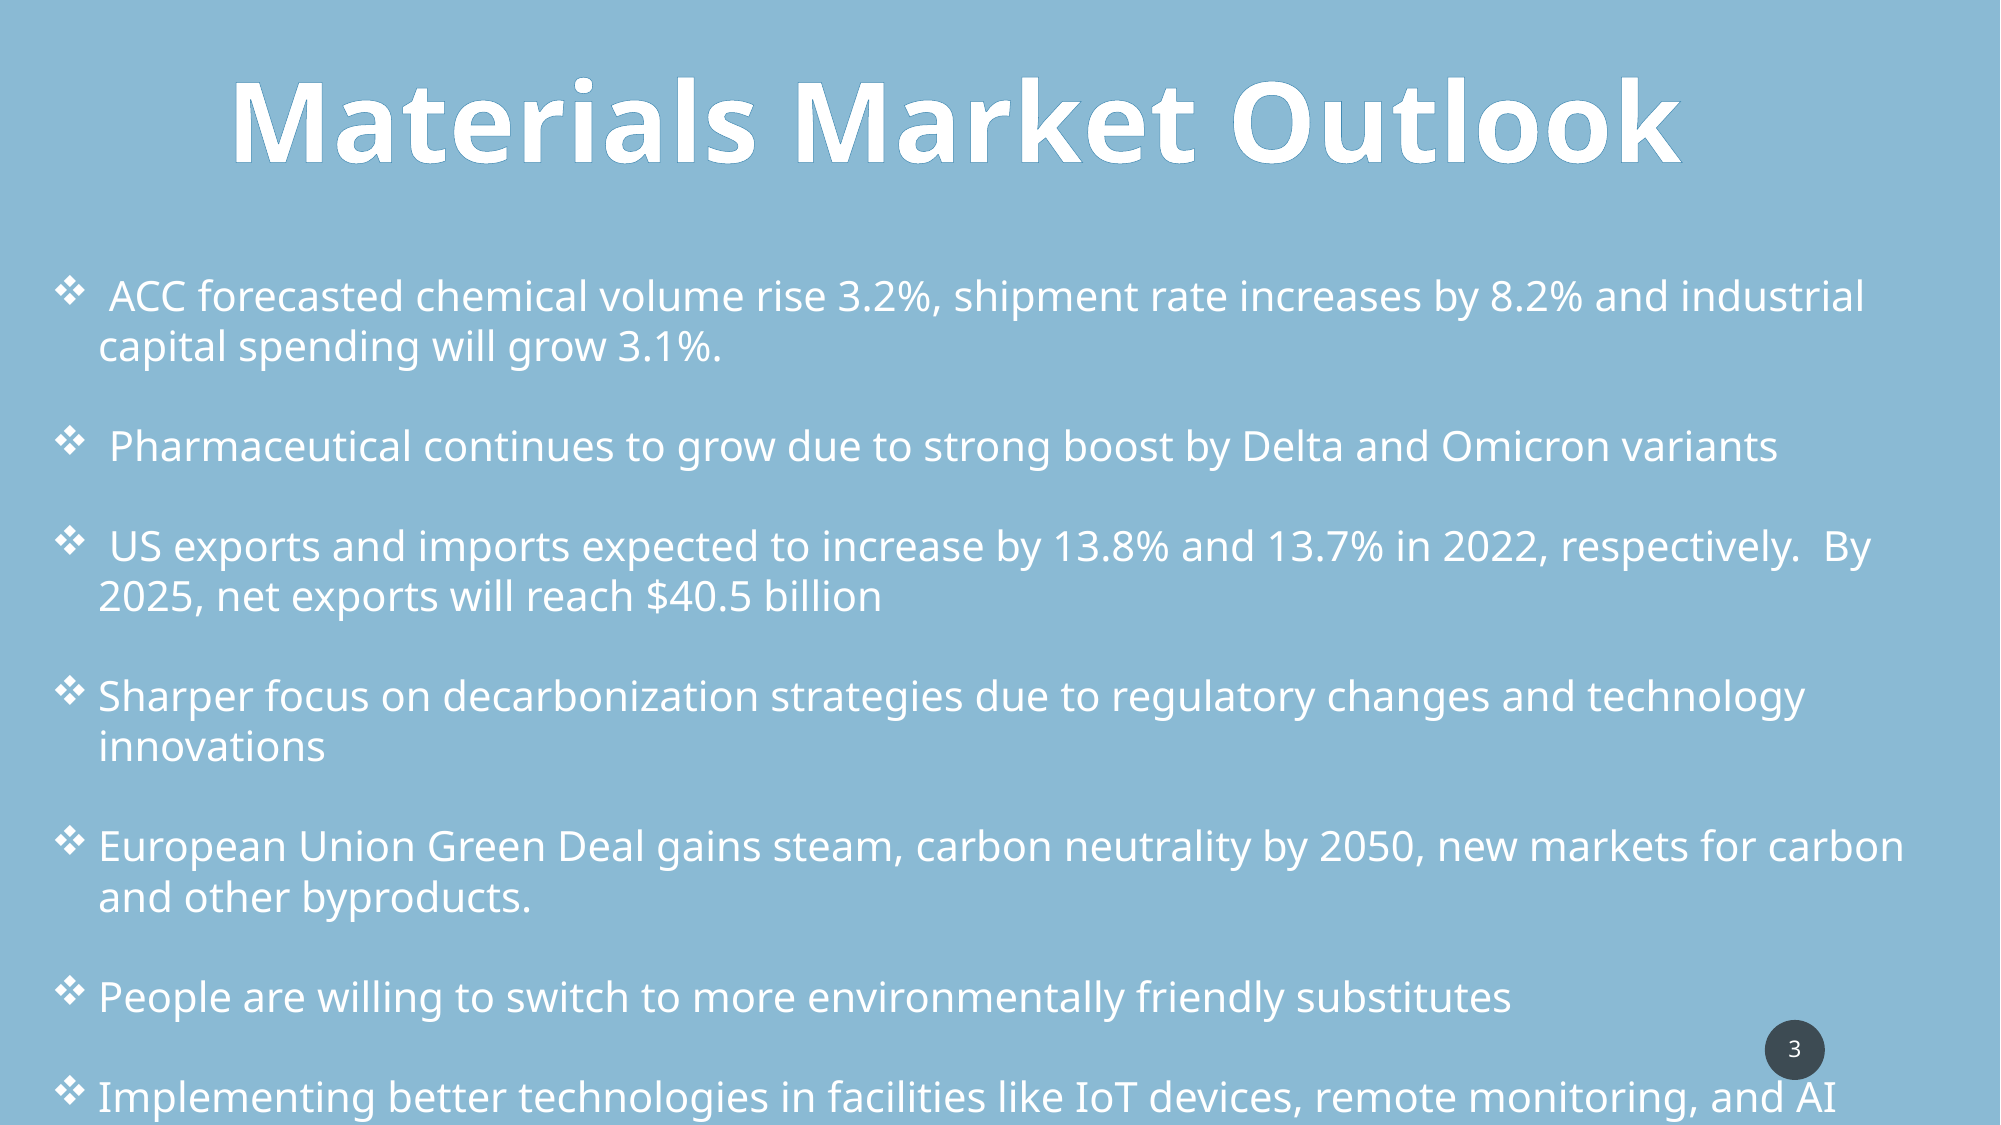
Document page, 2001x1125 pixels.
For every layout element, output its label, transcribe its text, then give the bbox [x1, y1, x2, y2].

text_box Materials Market Outlook [211, 42, 1699, 193]
slide_number 3 [1764, 1019, 1825, 1080]
text_box ACC forecasted chemical volume rise 3.2%, shipment rate increases by 8.2% and industrial capital spending will grow 3.1%. Pharmaceutical continues to grow due to strong boost by Delta and Omicron variants US exports and imports expected to increase by 13.8% and 13.7% in 2022, respectively. By 2025, net exports will reach $40.5 billion Sharper focus on decarbonization strategies due to regulatory changes and technology innovations European Union Green Deal gains steam, carbon neutrality by 2050, new markets for carbon and other byproducts. People are willing to switch to more environmentally friendly substitutes Implementing better technologies in facilities like IoT devices, remote monitoring, and AI [36, 262, 1956, 1125]
